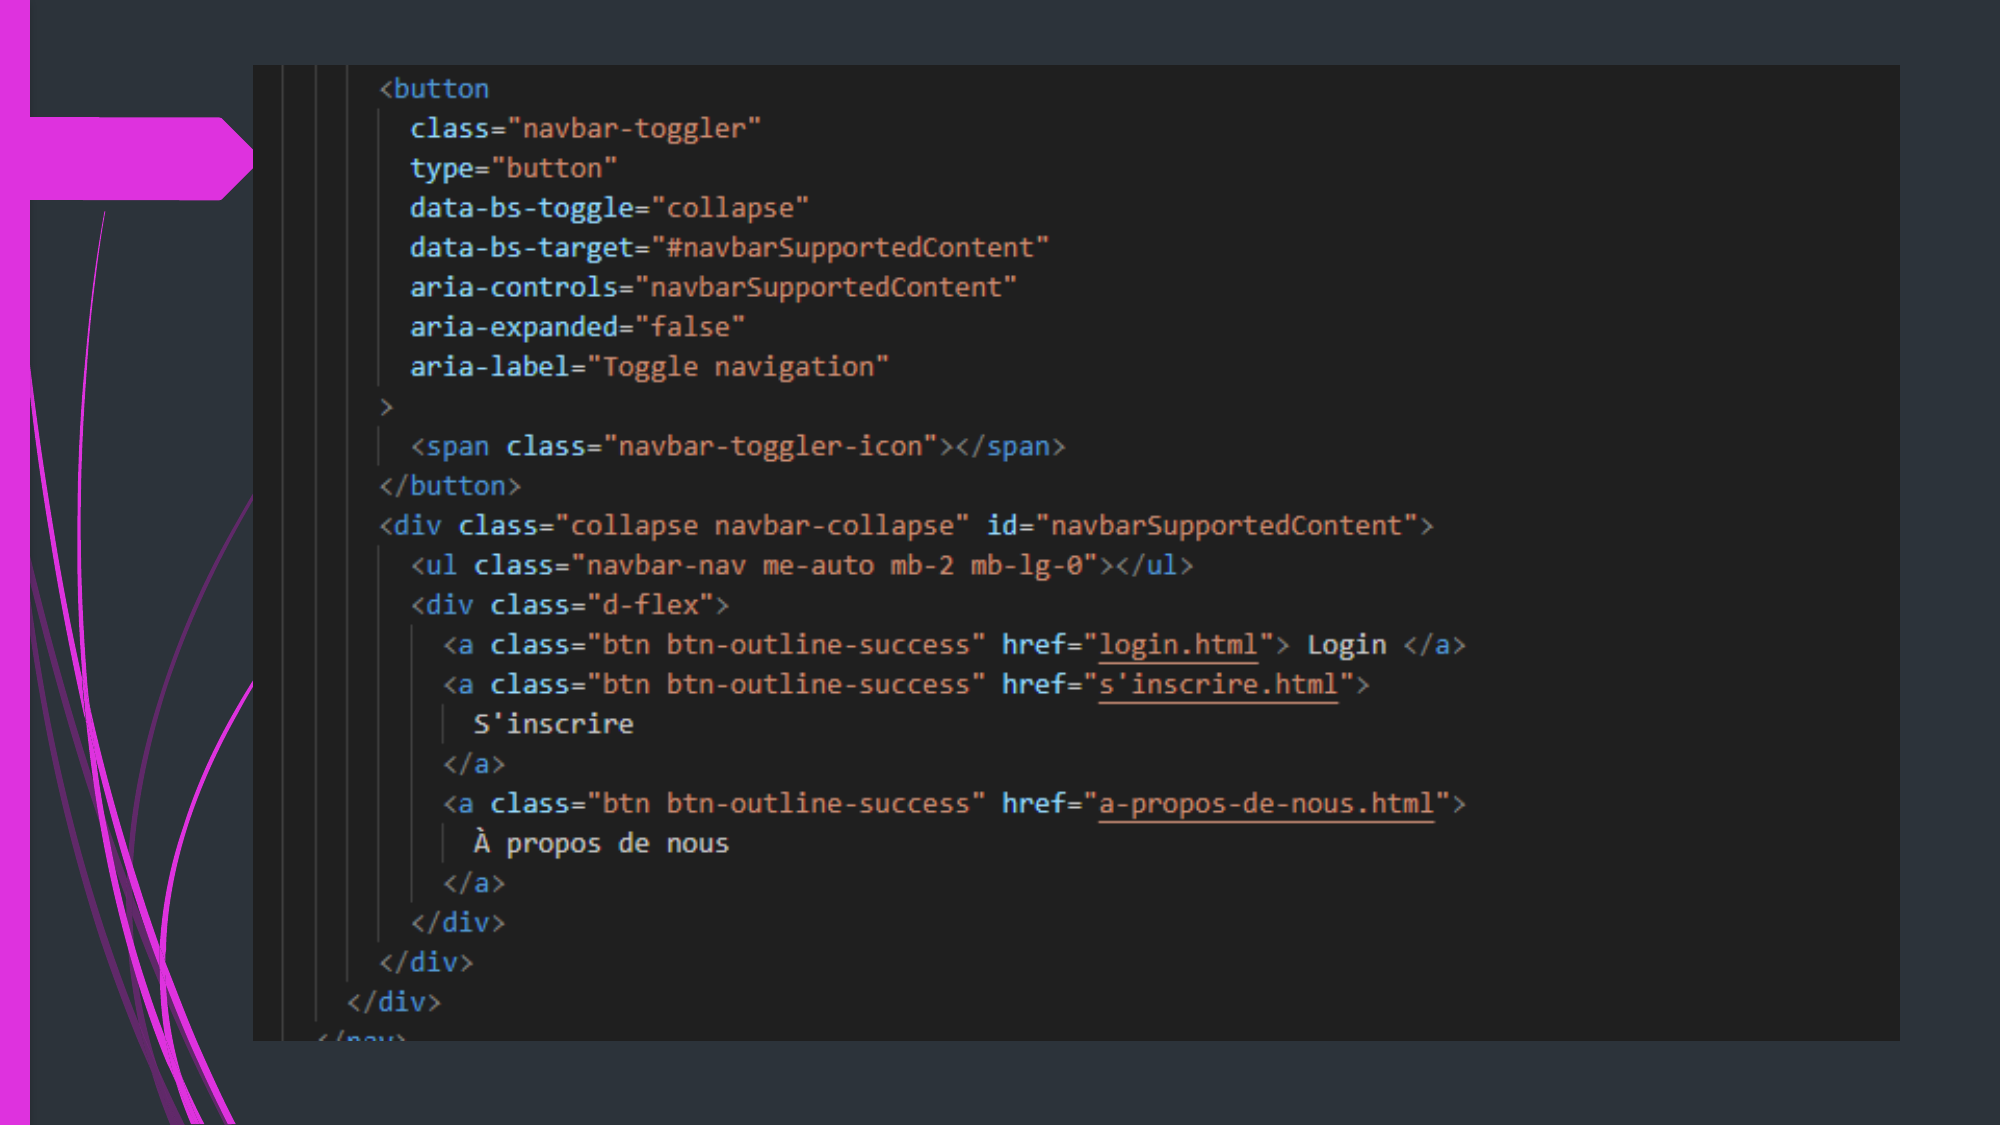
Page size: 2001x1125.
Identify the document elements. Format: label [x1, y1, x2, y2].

picture [252, 65, 1901, 1041]
